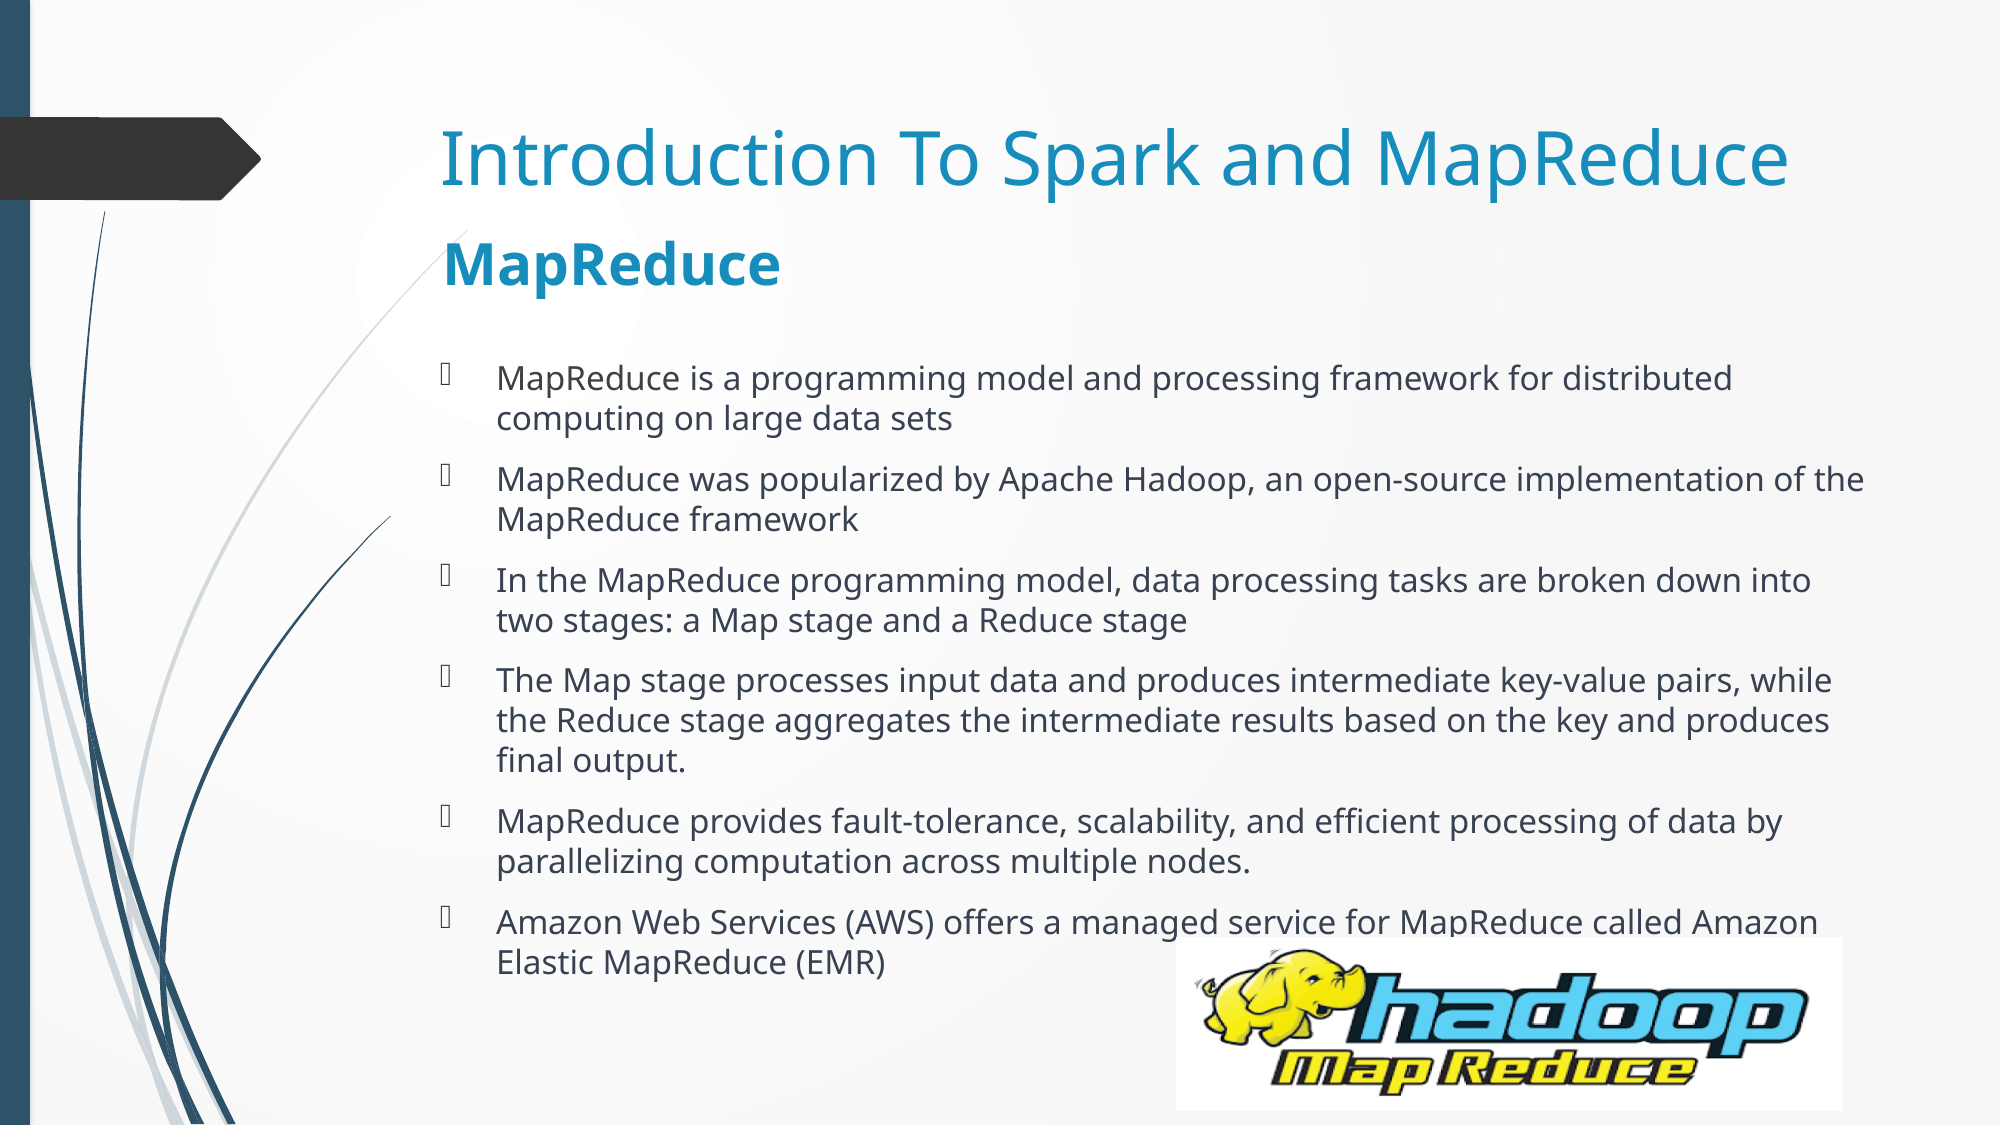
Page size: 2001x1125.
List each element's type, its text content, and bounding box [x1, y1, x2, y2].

picture [1176, 937, 1843, 1112]
list MapReduce is a programming model and processing framework for distributed computing on large data sets MapReduce was popularized by Apache Hadoop, an open-source implementation of the MapReduce framework In the MapReduce programming model, data processing tasks are broken down into two stages: a Map stage and a Reduce stage The Map stage processes input data and produces intermediate key-value pairs, while the Reduce stage aggregates the intermediate results based on the key and produces final output. MapReduce provides fault-tolerance, scalability, and efficient processing of data by parallelizing computation across multiple nodes. Amazon Web Services (AWS) offers a managed service for MapReduce called Amazon Elastic MapReduce (EMR) [424, 350, 1888, 970]
text_box MapReduce [427, 219, 878, 365]
title Introduction To Spark and MapReduce [425, 102, 1888, 313]
